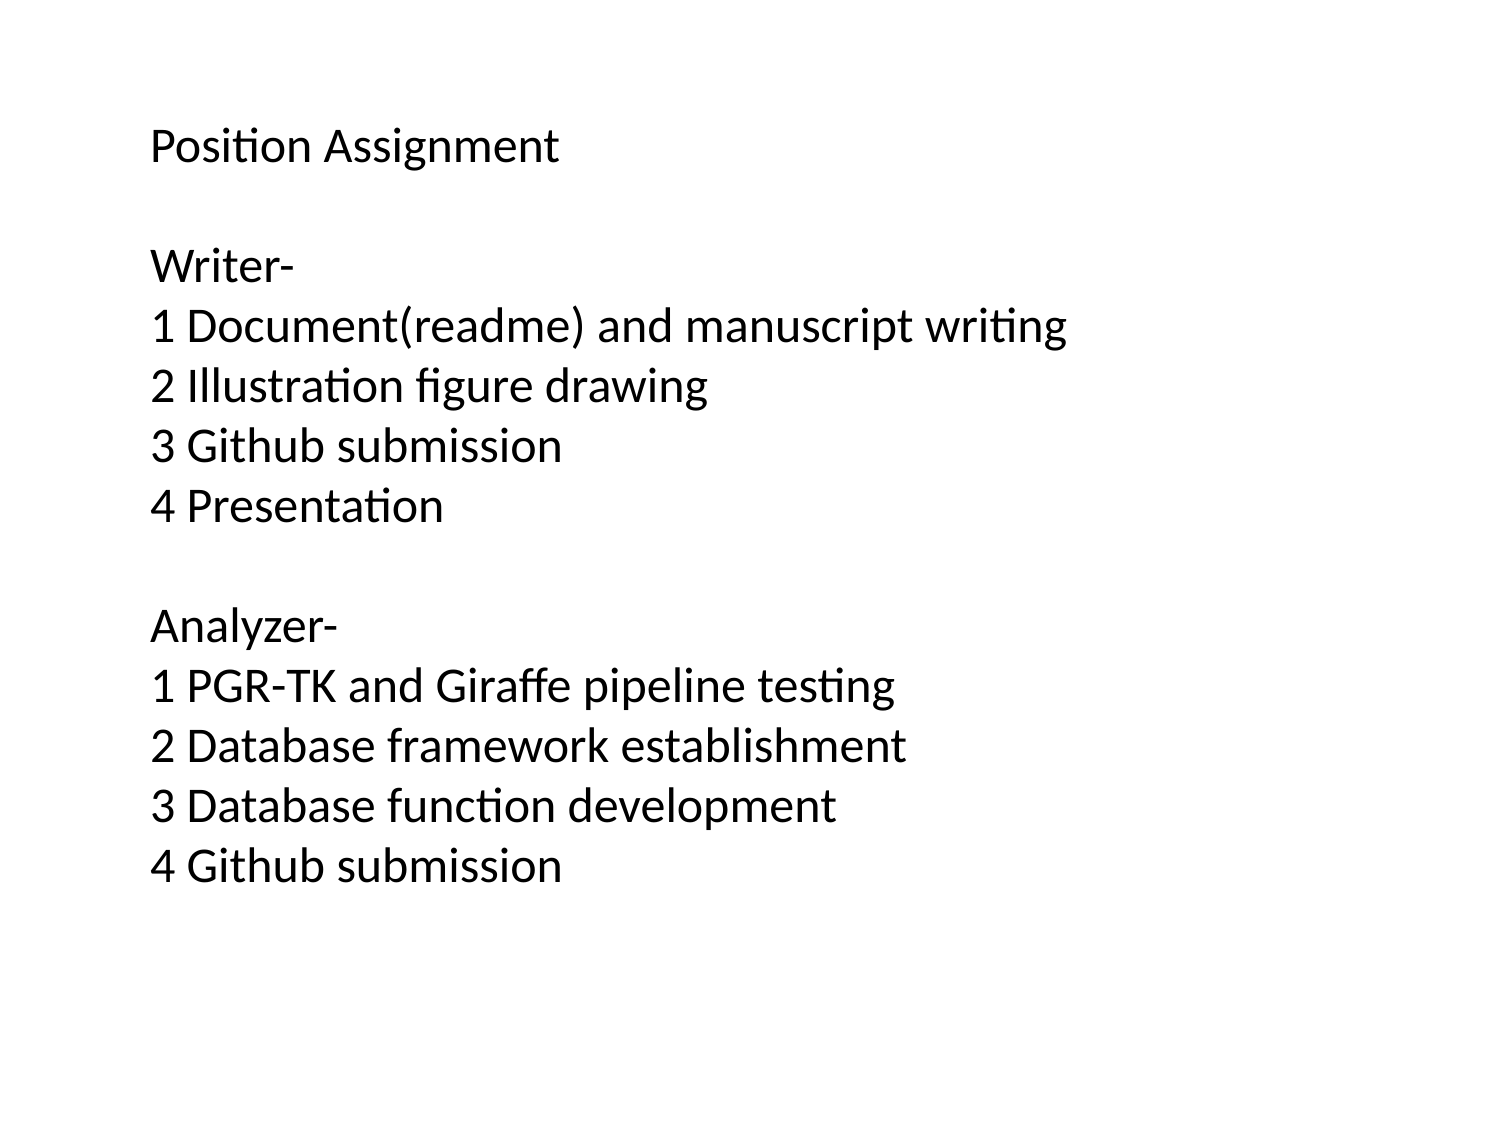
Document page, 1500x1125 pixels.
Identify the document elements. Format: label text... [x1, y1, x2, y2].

text_box Position Assignment Writer- 1 Document(readme) and manuscript writing 2 Illustration figure drawing 3 Github submission 4 Presentation Analyzer- 1 PGR-TK and Giraffe pipeline testing 2 Database framework establishment 3 Database function development 4 Github submission [135, 104, 1276, 960]
